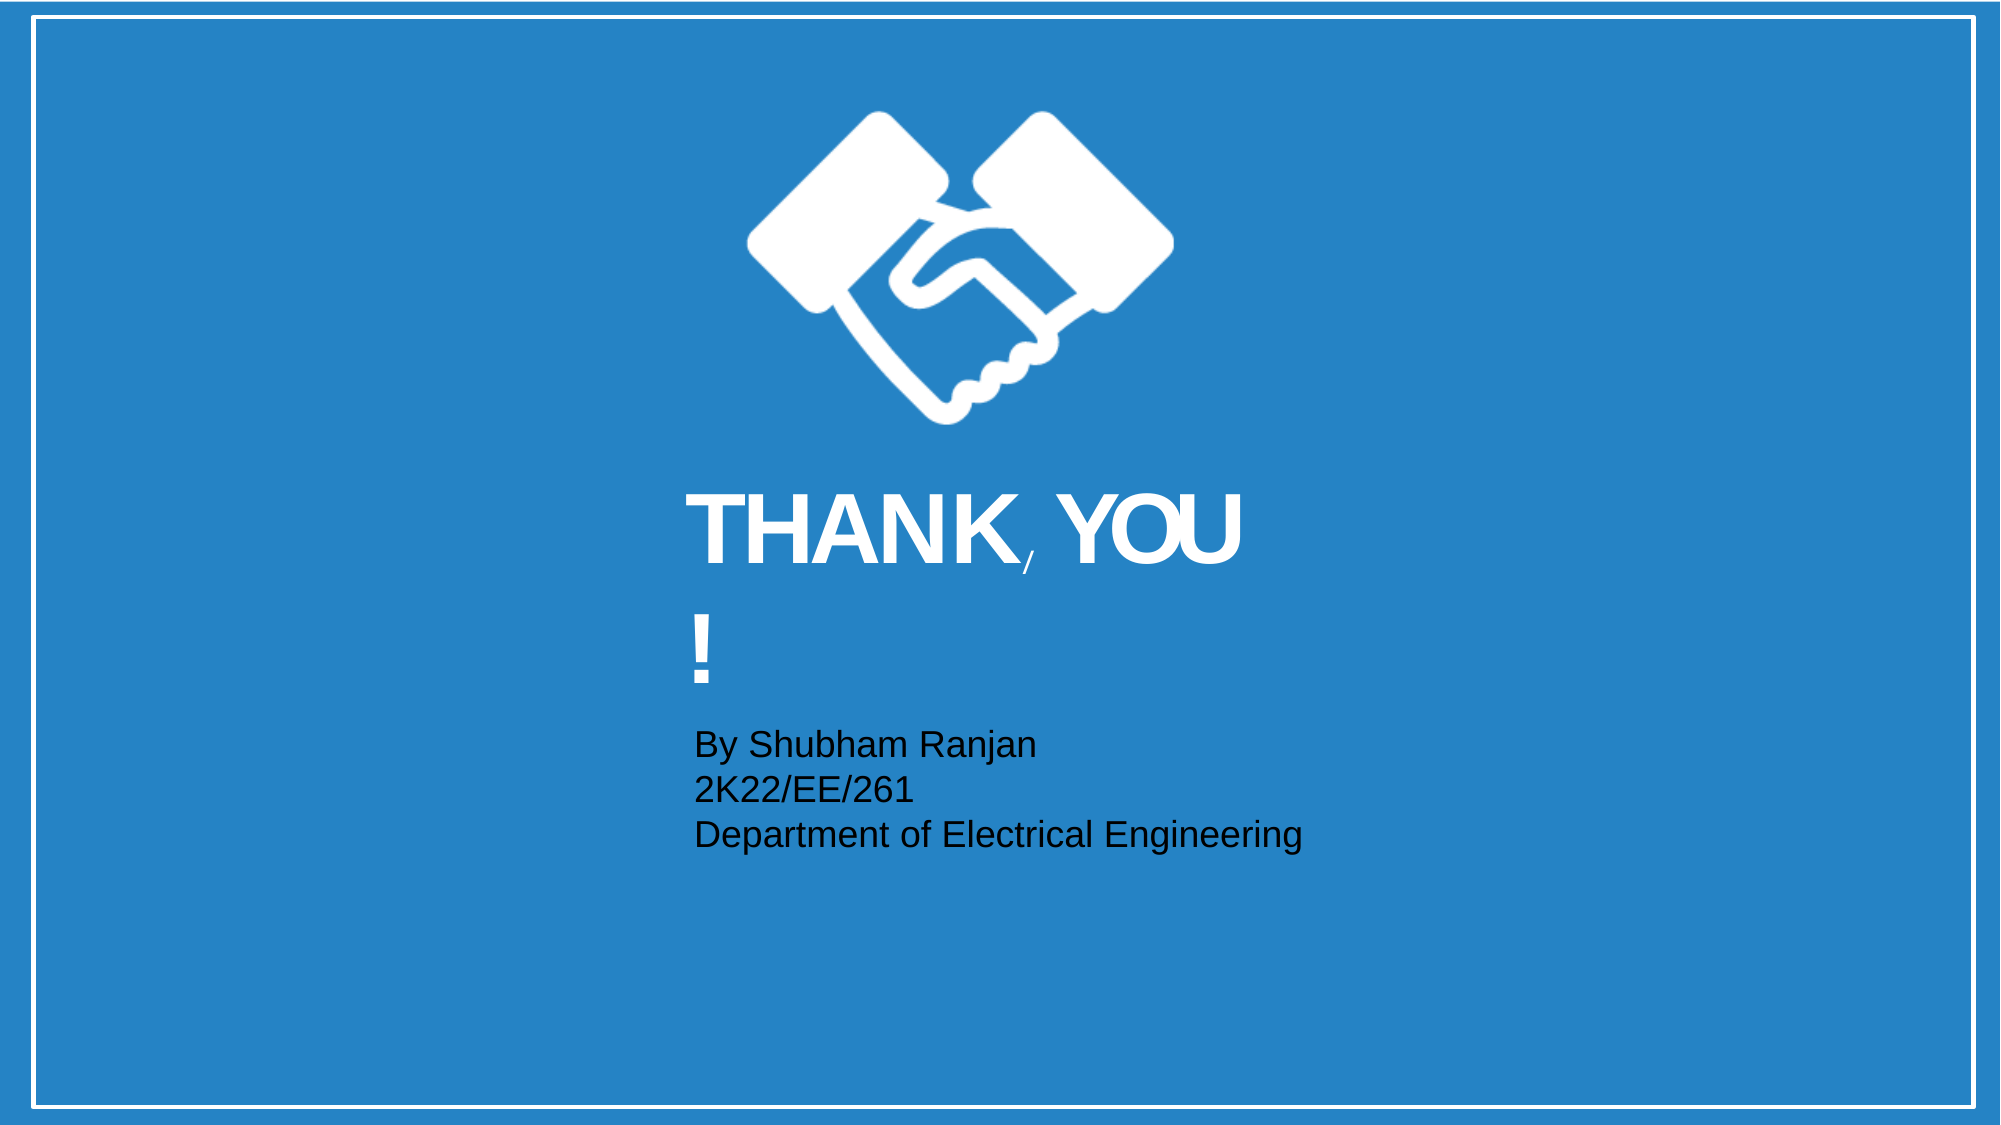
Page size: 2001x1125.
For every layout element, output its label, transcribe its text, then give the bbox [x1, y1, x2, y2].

text_box [0, 1, 2000, 1125]
text_box By Shubham Ranjan 2K22/EE/261 Department of Electrical Engineering [679, 712, 1474, 863]
title THANK/ YOU ! [1150, 461, 1269, 704]
text_box [849, 458, 1150, 712]
text_box [33, 16, 1974, 1108]
title THANK/ YOU ! [679, 461, 849, 704]
picture [726, 91, 1196, 450]
